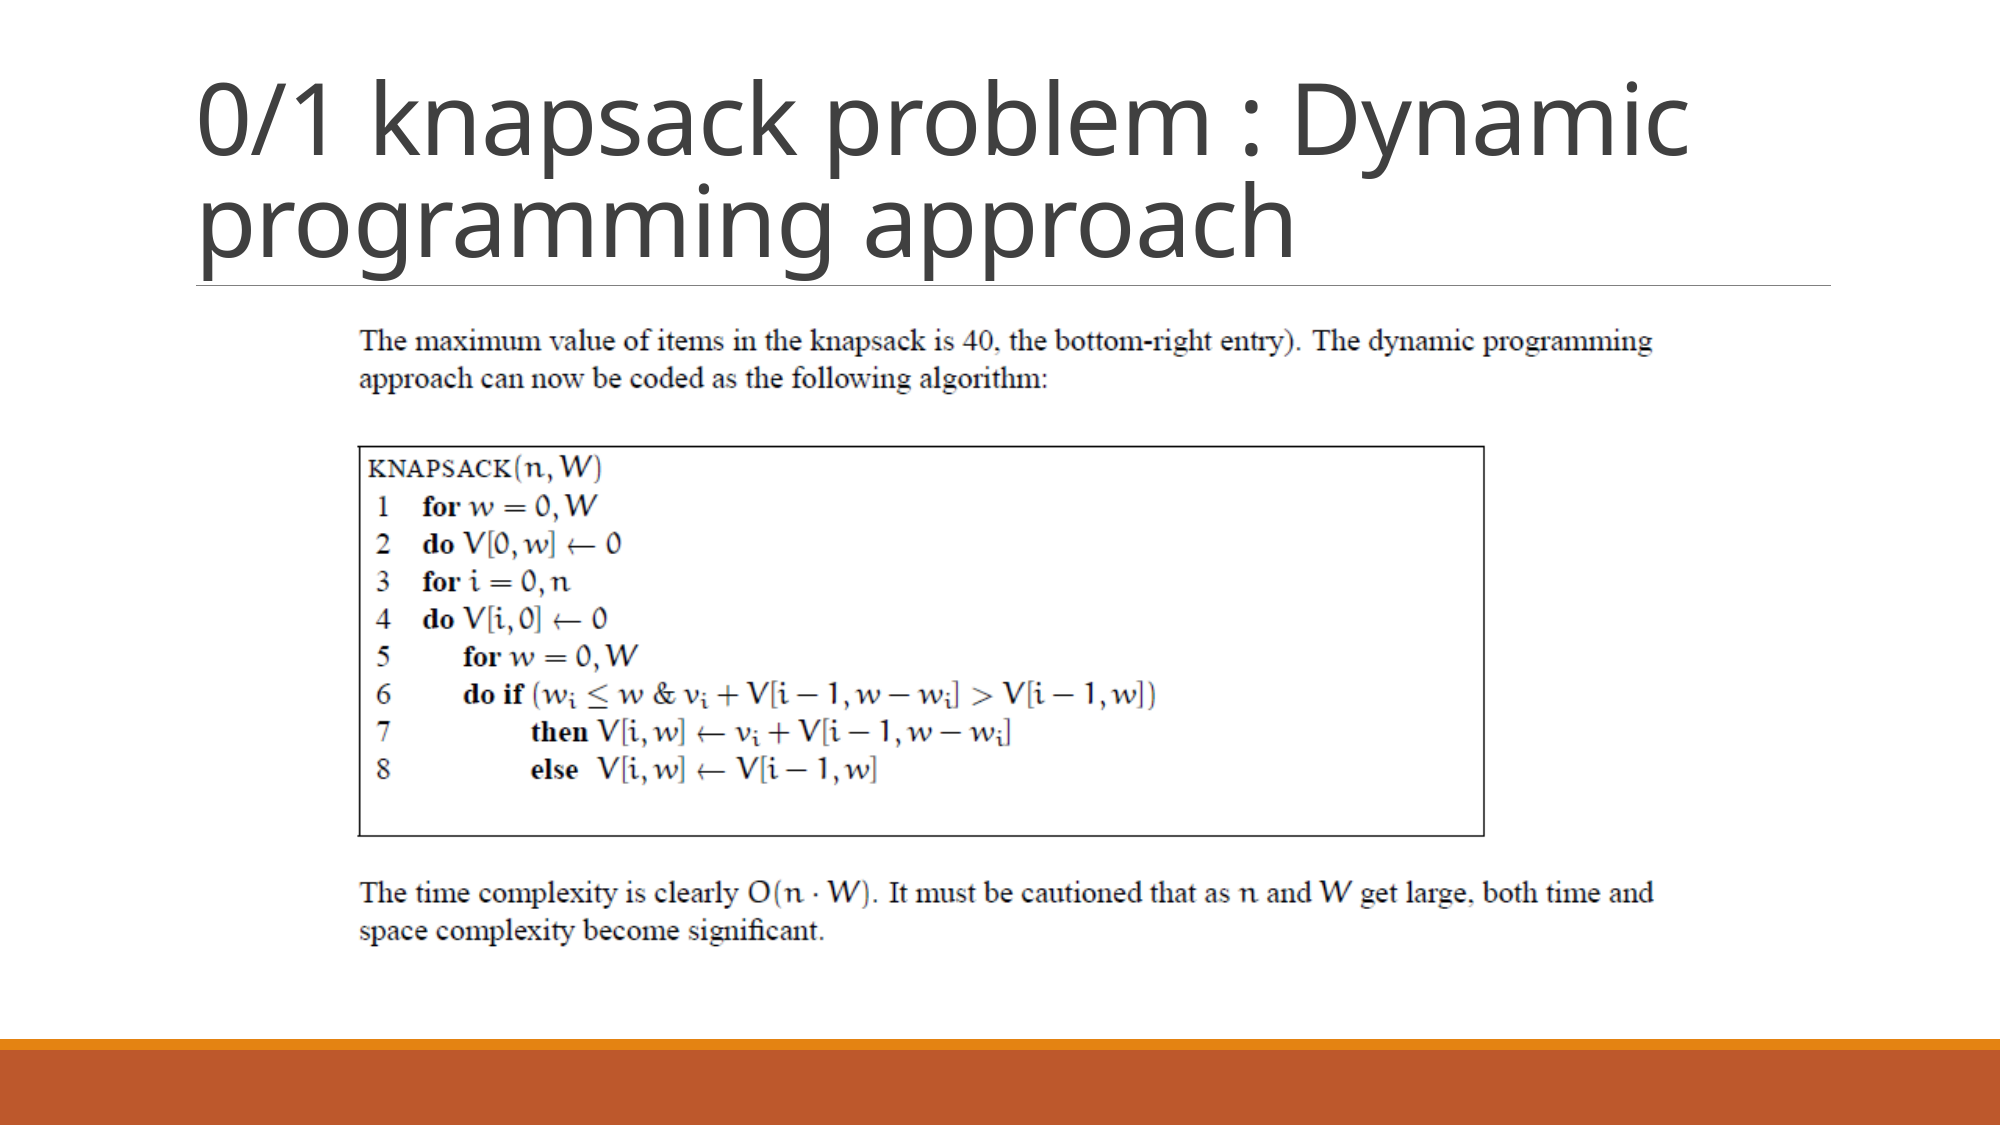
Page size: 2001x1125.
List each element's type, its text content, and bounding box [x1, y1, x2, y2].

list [341, 309, 1669, 971]
title 0/1 knapsack problem : Dynamic programming approach [180, 47, 1830, 285]
